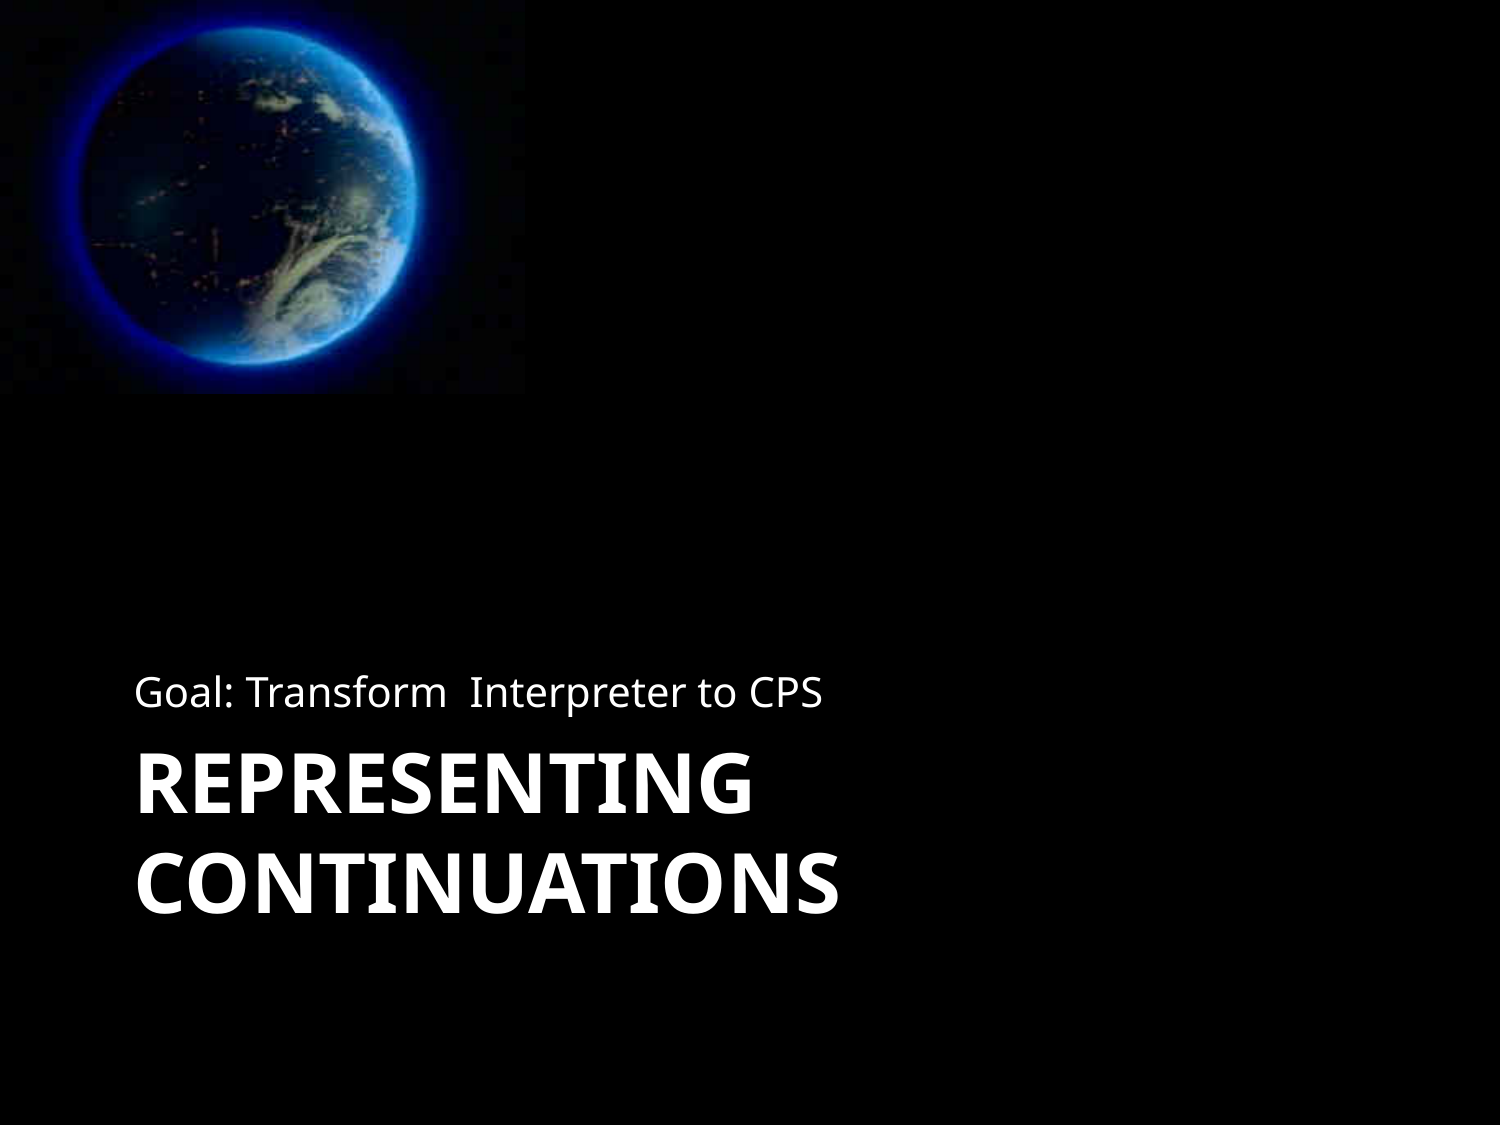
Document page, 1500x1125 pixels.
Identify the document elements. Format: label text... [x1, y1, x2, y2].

title Representing COntinuations [118, 724, 1394, 947]
picture [0, 0, 525, 394]
list Goal: Transform Interpreter to CPS [118, 476, 1394, 724]
